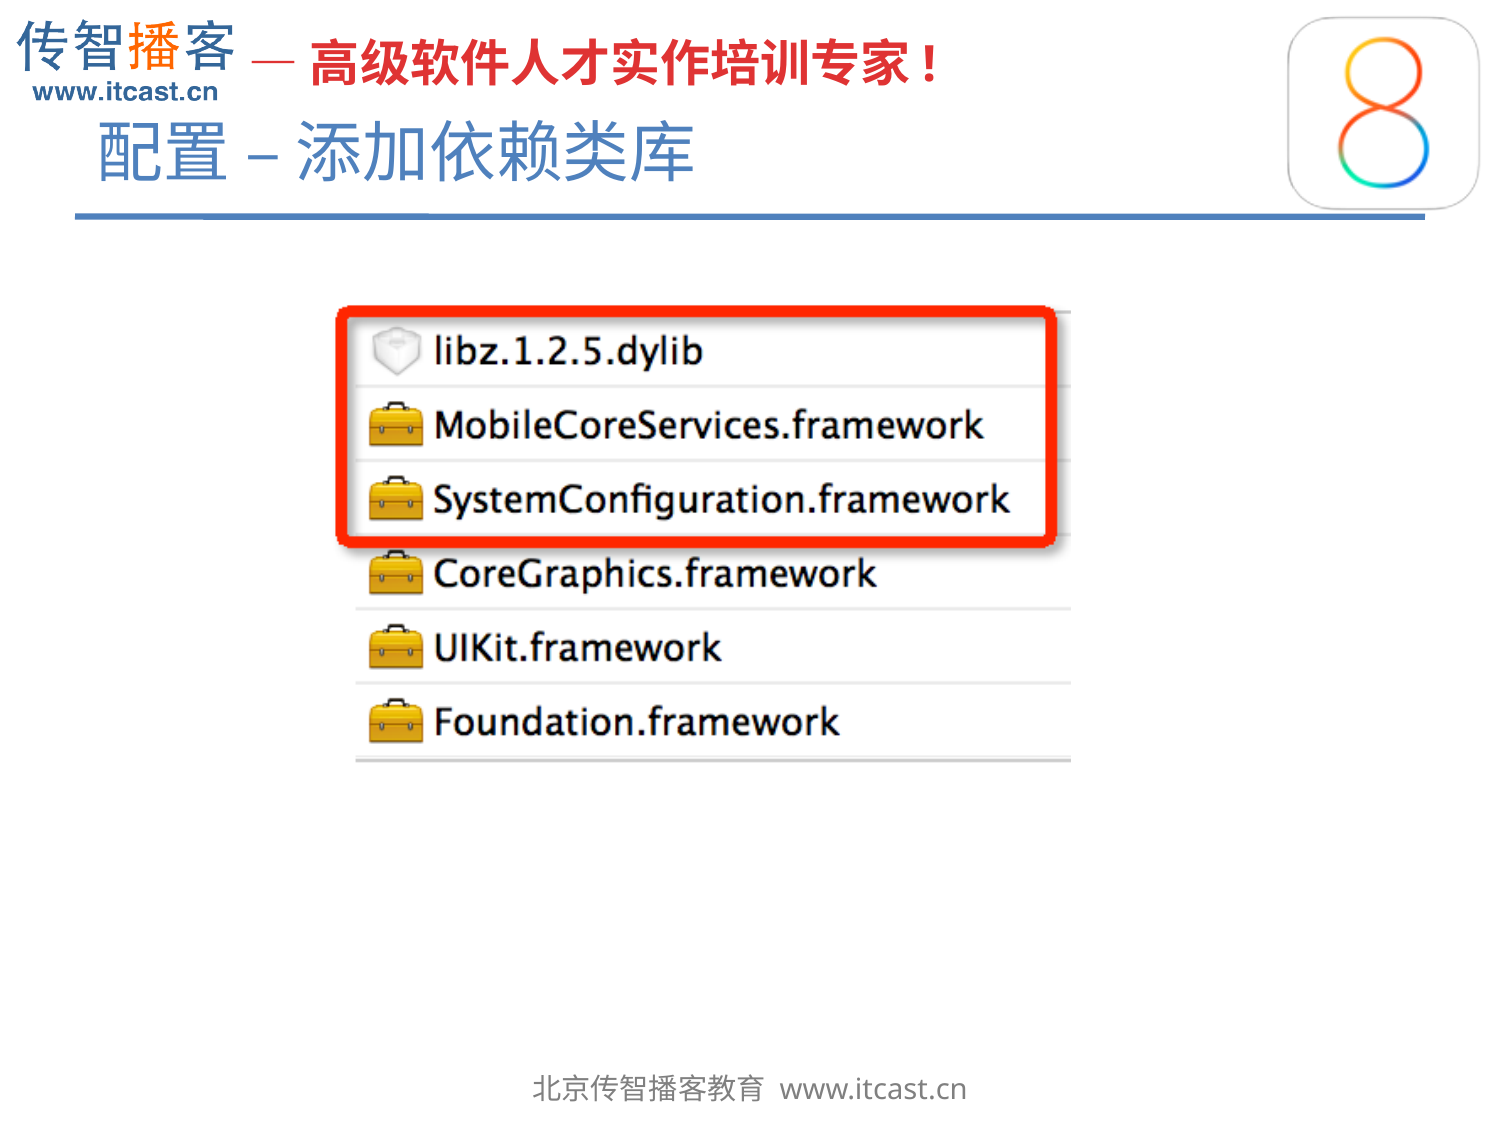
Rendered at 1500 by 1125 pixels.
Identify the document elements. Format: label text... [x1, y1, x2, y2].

picture [16, 19, 234, 101]
title 配置 – 添加依赖类库 [81, 102, 1416, 238]
picture [329, 303, 1072, 777]
picture [1270, 0, 1497, 227]
